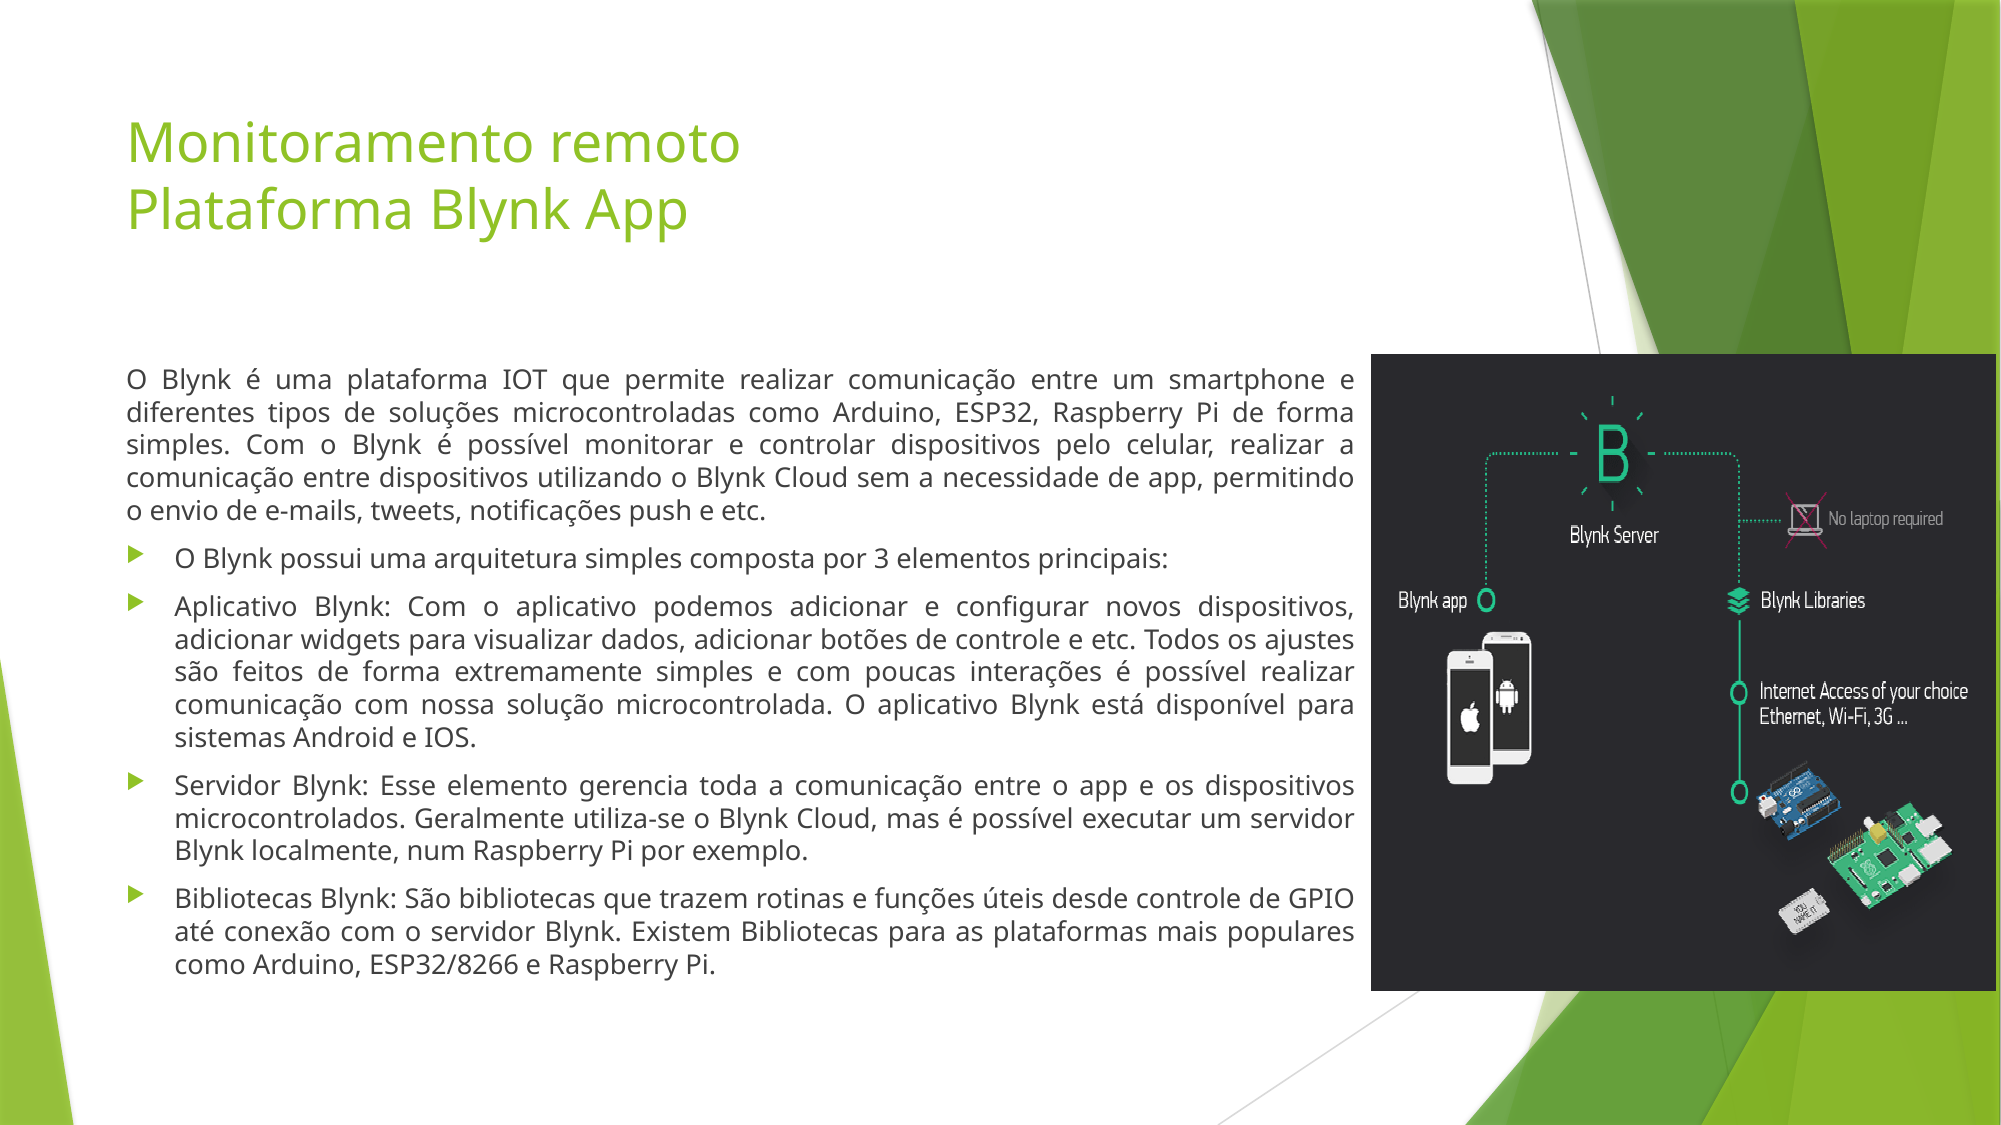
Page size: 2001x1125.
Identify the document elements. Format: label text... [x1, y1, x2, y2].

title Monitoramento remoto Plataforma Blynk App [111, 99, 1522, 317]
picture [1370, 353, 1997, 992]
list O Blynk é uma plataforma IOT que permite realizar comunicação entre um smartphone e diferentes tipos de soluções microcontroladas como Arduino, ESP32, Raspberry Pi de forma simples. Com o Blynk é possível monitorar e controlar dispositivos pelo celular, realizar a comunicação entre dispositivos utilizando o Blynk Cloud sem a necessidade de app, permitindo o envio de e-mails, tweets, notificações push e etc. O Blynk possui uma arquitetura simples composta por 3 elementos principais: Aplicativo Blynk: Com o aplicativo podemos adicionar e configurar novos dispositivos, adicionar widgets para visualizar dados, adicionar botões de controle e etc. Todos os ajustes são feitos de forma extremamente simples e com poucas interações é possível realizar comunicação com nossa solução microcontrolada. O aplicativo Blynk está disponível para sistemas Android e IOS. Servidor Blynk: Esse elemento gerencia toda a comunicação entre o app e os dispositivos microcontrolados. Geralmente utiliza-se o Blynk Cloud, mas é possível executar um servidor Blynk localmente, num Raspberry Pi por exemplo. Bibliotecas Blynk: São bibliotecas que trazem rotinas e funções úteis desde controle de GPIO até conexão com o servidor Blynk. Existem Bibliotecas para as plataformas mais populares como Arduino, ESP32/8266 e Raspberry Pi. [111, 354, 1369, 992]
